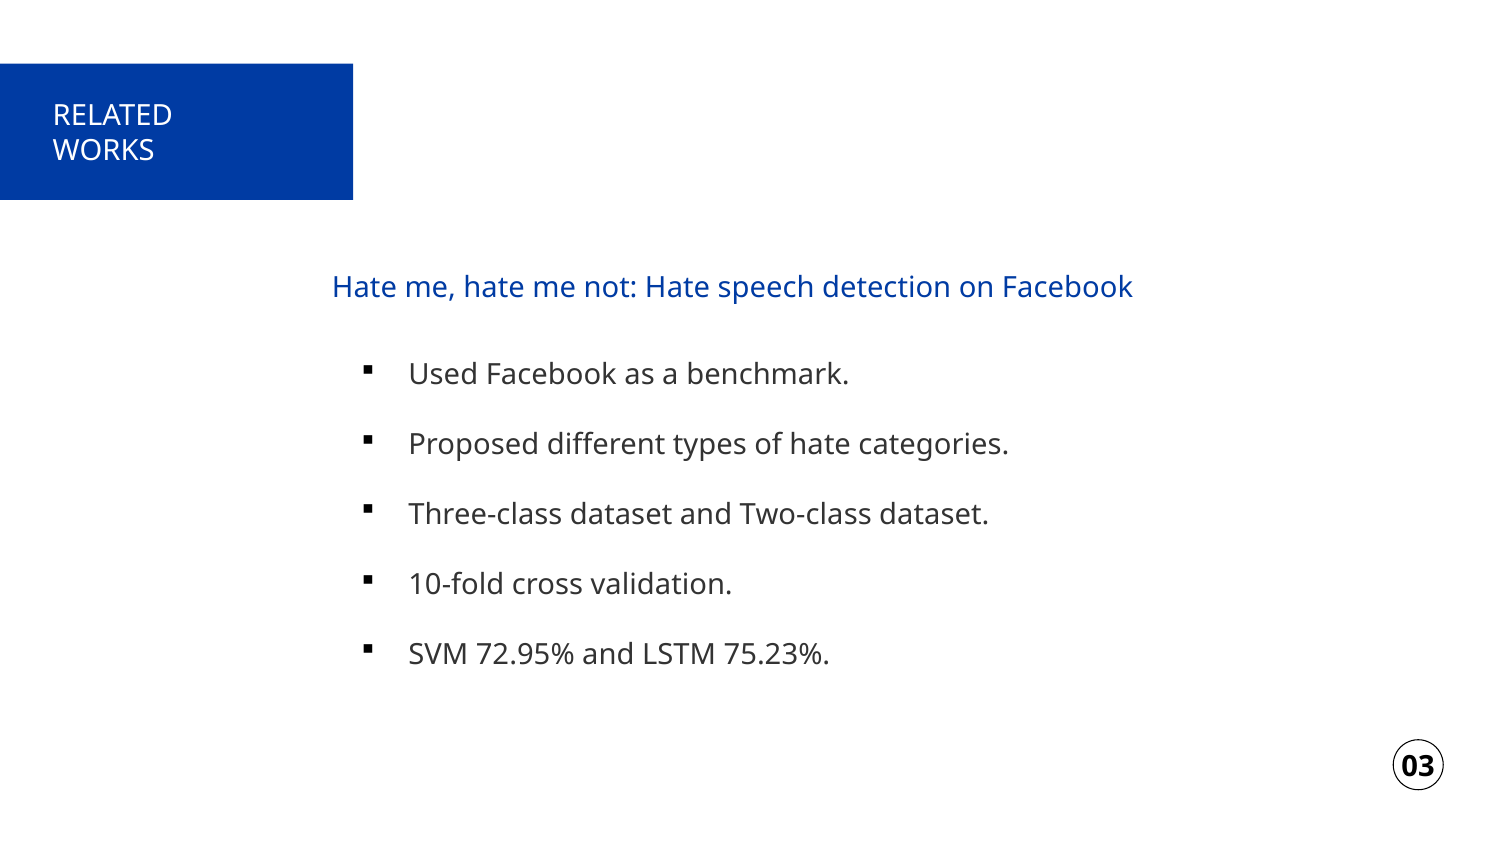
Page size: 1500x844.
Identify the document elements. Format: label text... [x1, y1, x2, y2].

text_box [1379, 739, 1457, 791]
text_box Used Facebook as a benchmark. Proposed different types of hate categories. Three-class dataset and Two-class dataset. 10-fold cross validation. SVM 72.95% and LSTM 75.23%. [346, 348, 1097, 678]
text_box Hate me, hate me not: Hate speech detection on Facebook [317, 261, 1500, 311]
